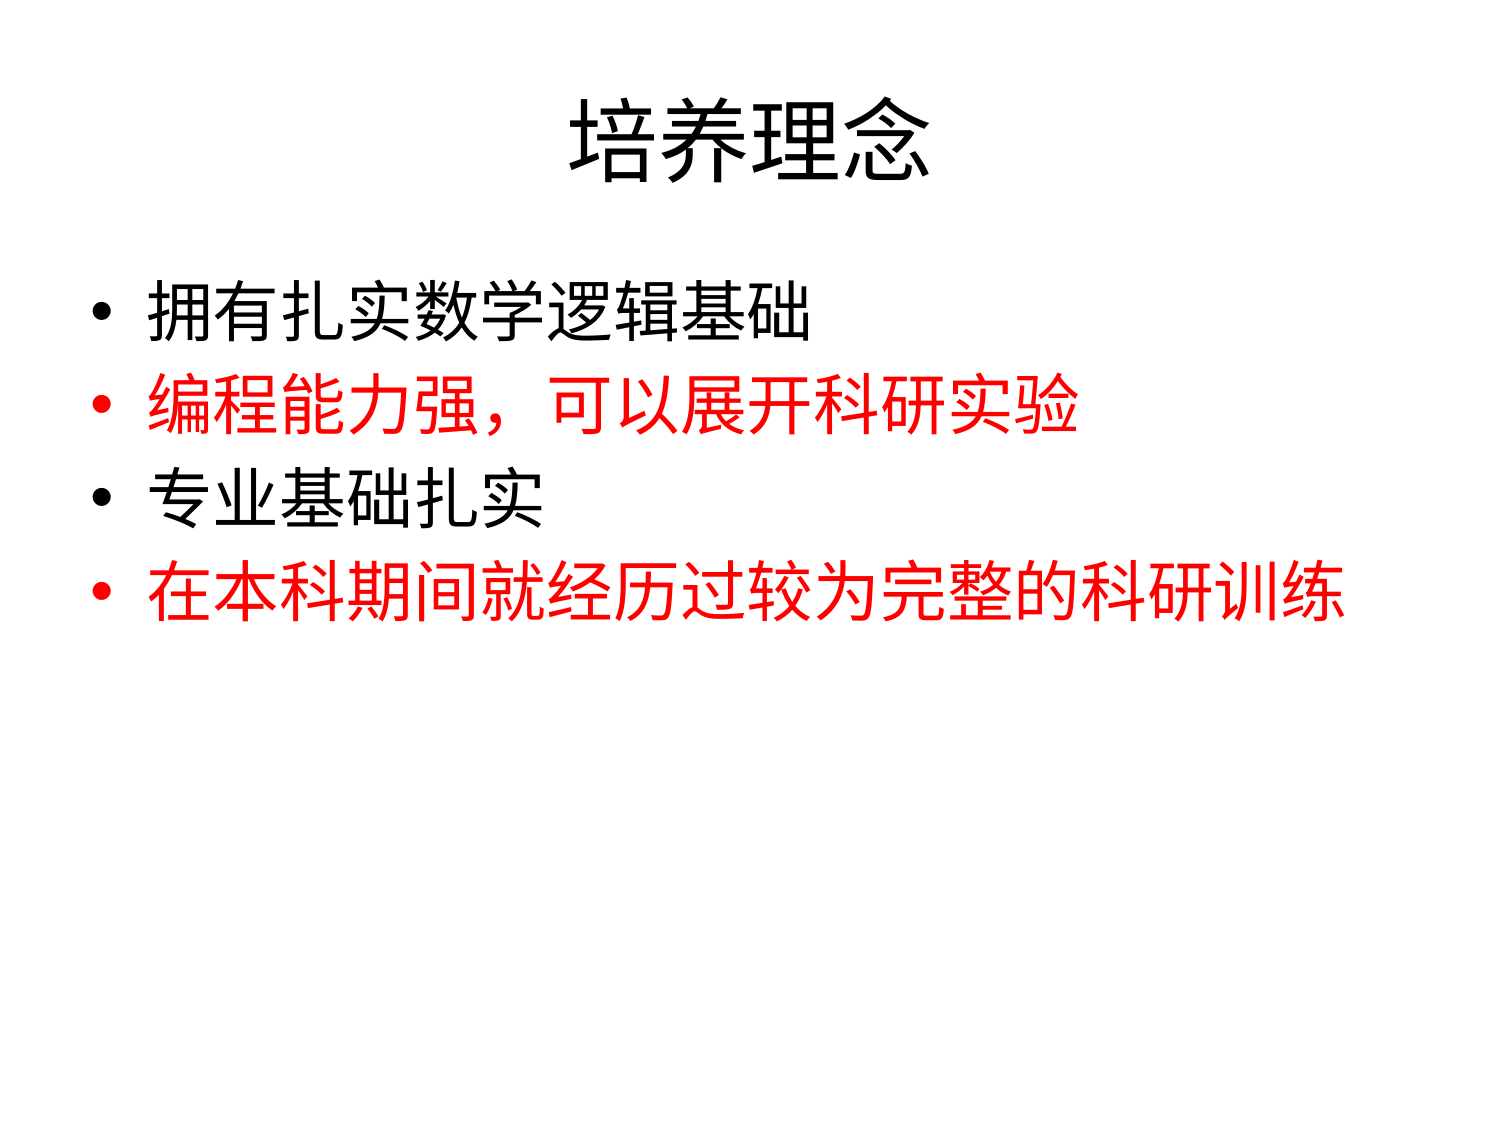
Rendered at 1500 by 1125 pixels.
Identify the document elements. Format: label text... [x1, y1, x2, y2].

title 培养理念 [75, 45, 1425, 233]
list 拥有扎实数学逻辑基础 编程能力强，可以展开科研实验 专业基础扎实 在本科期间就经历过较为完整的科研训练 [75, 262, 1425, 1005]
